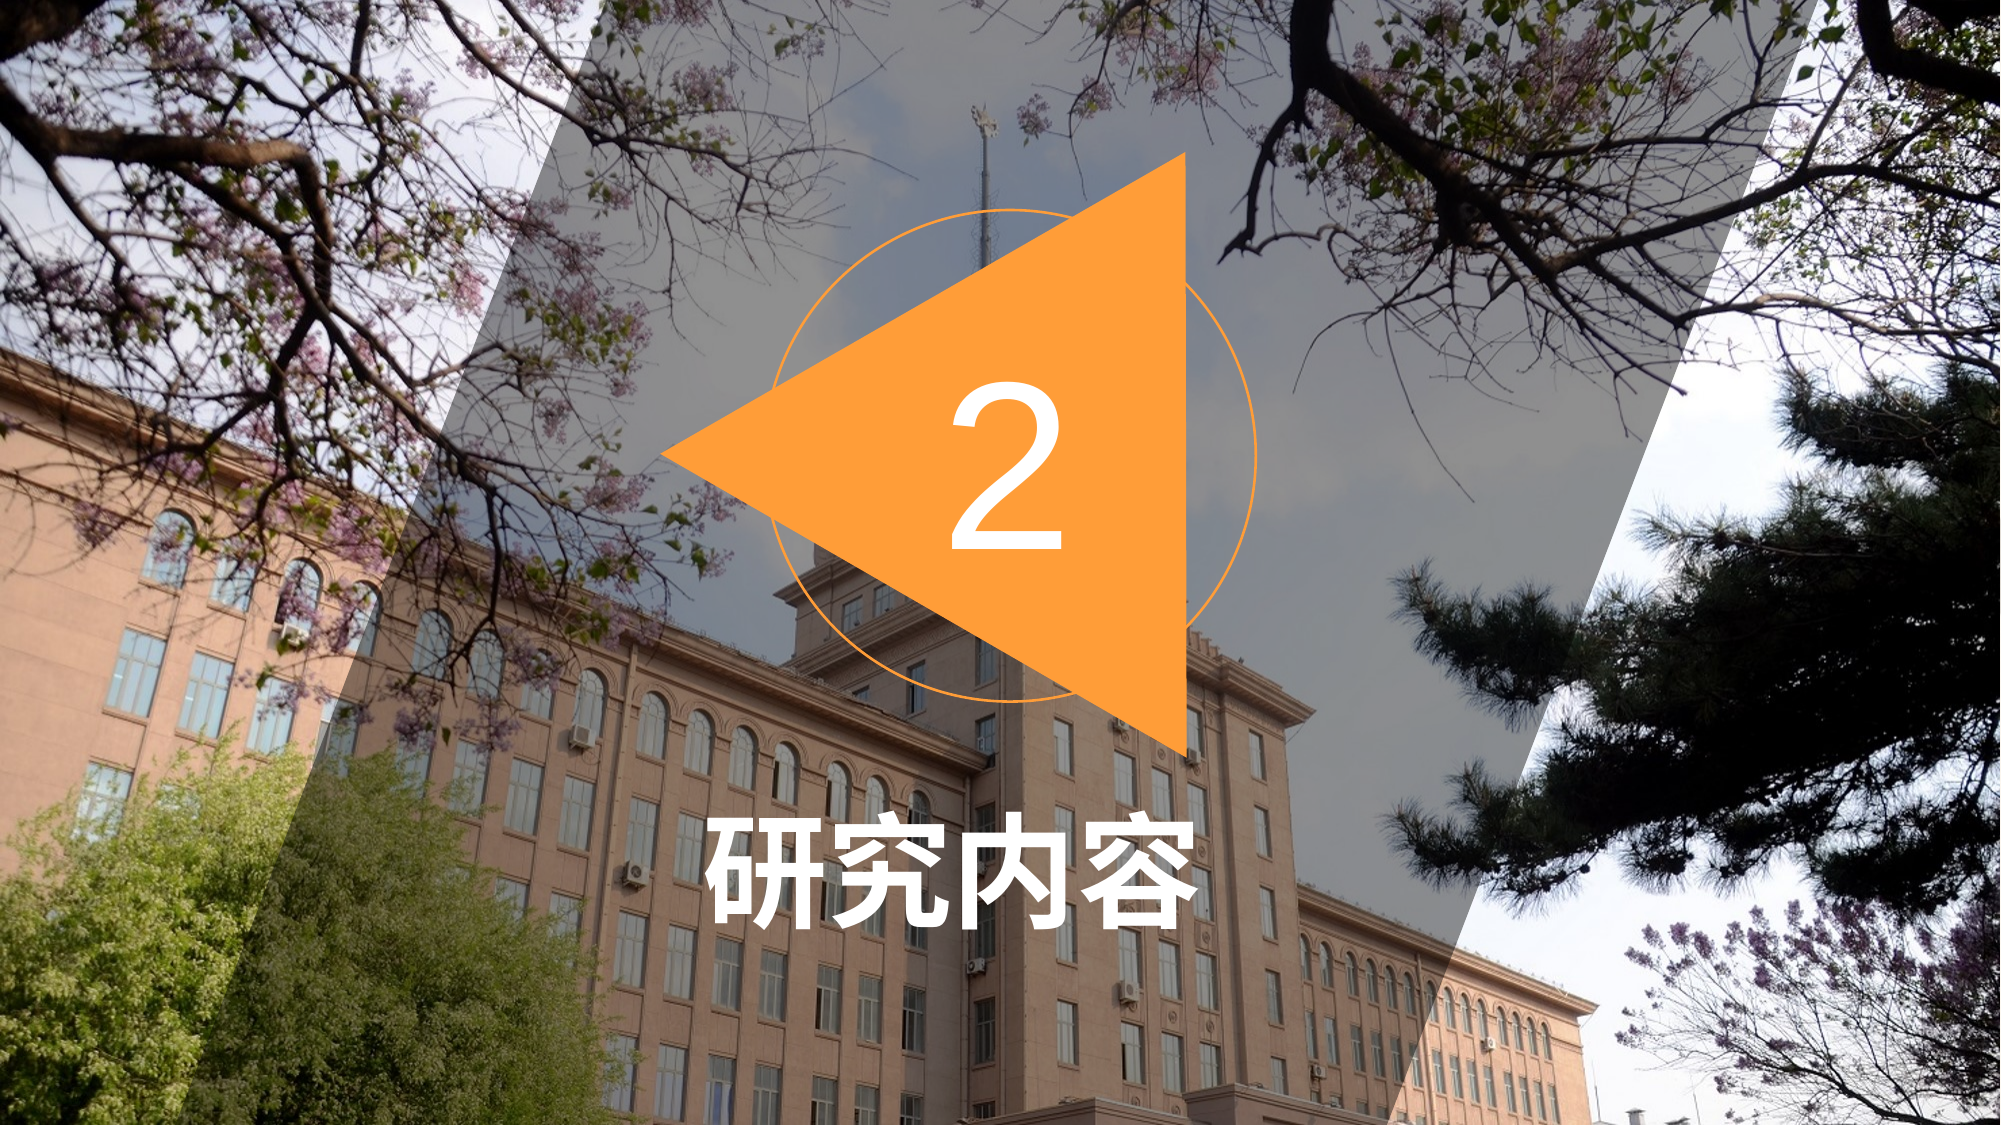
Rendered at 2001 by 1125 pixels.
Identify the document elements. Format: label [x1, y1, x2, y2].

picture [0, 0, 2001, 1125]
text_box [732, 111, 1341, 709]
